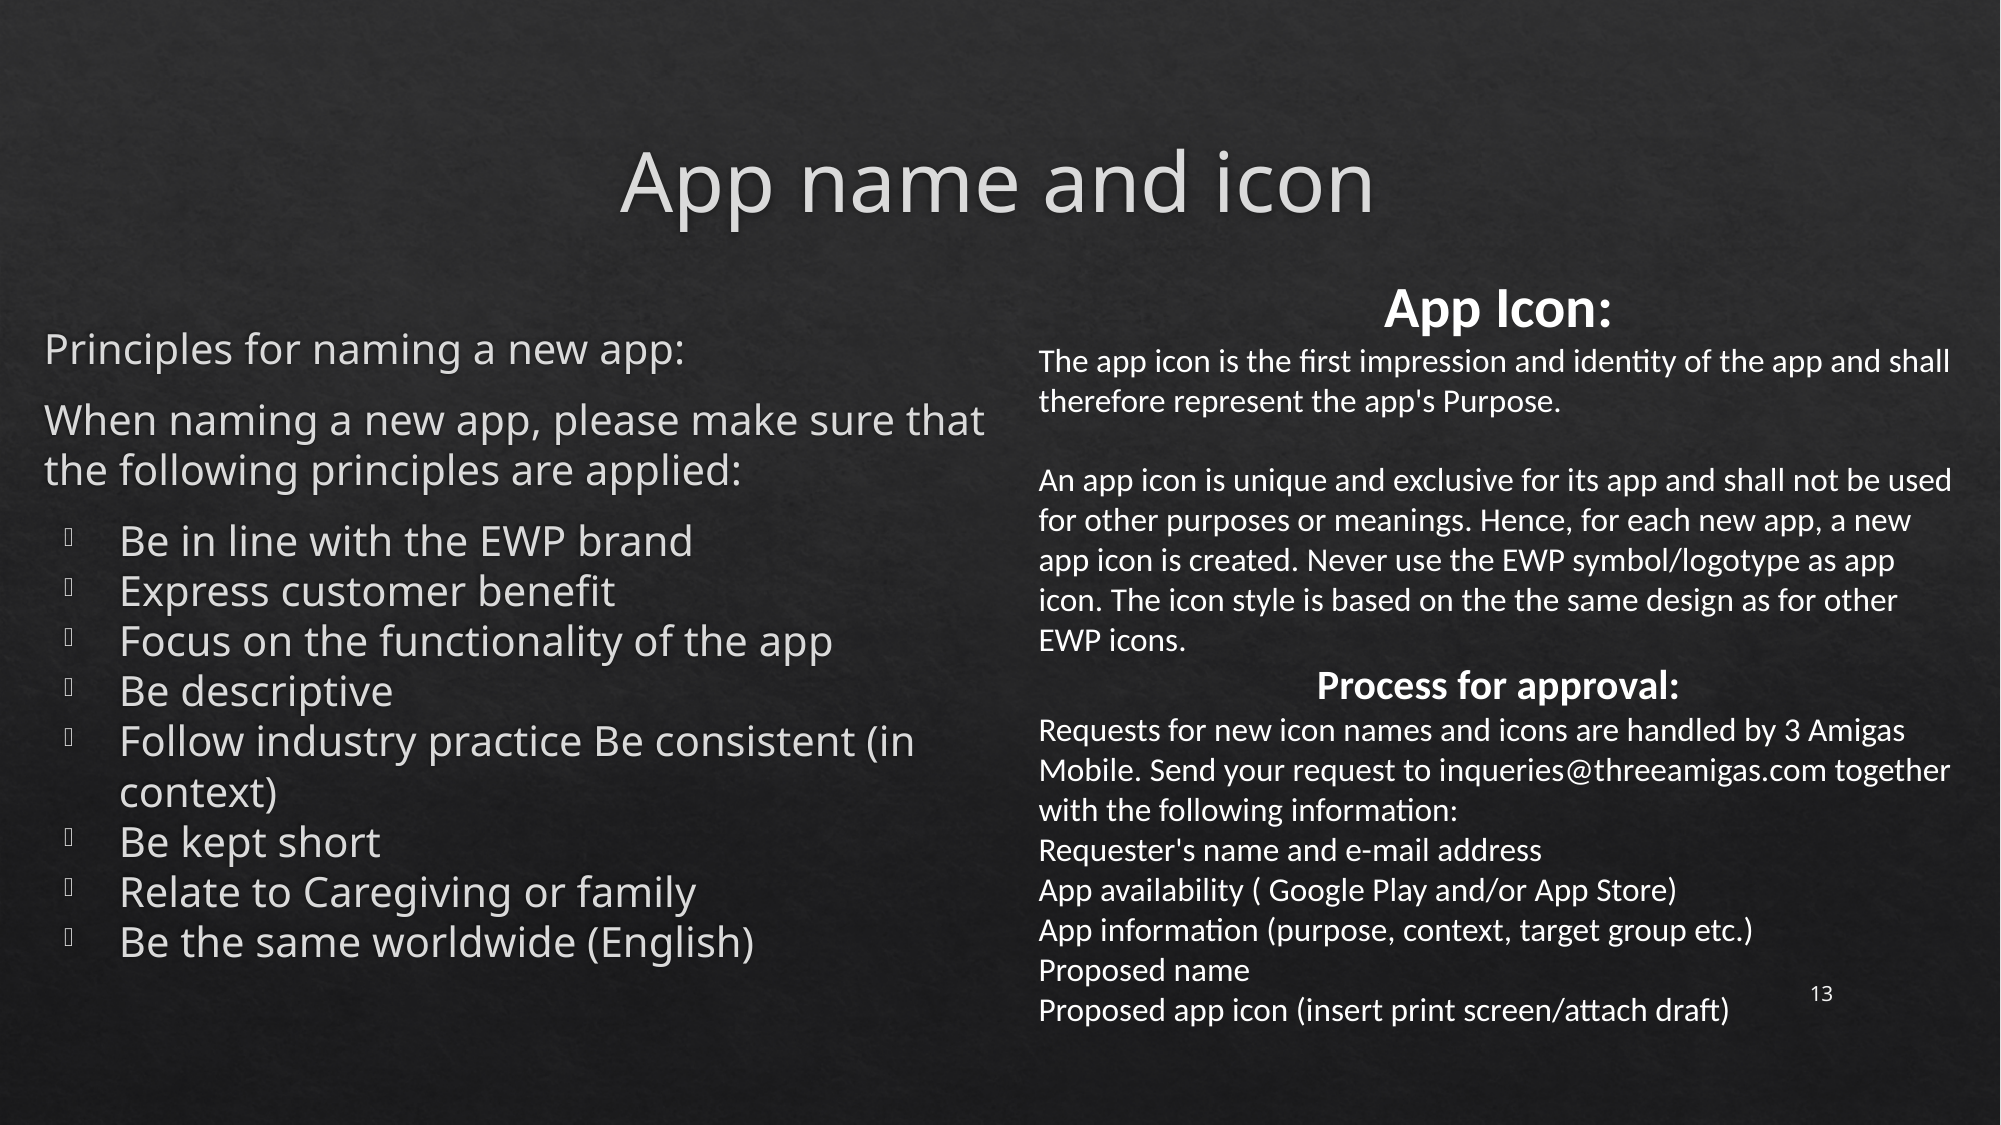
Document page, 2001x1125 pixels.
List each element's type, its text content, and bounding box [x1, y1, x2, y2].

title App name and icon [149, 99, 1849, 260]
list Principles for naming a new app: When naming a new app, please make sure that the following principles are applied: Be in line with the EWP brand Express customer benefit Focus on the functionality of the app Be descriptive Follow industry practice Be consistent (in context) Be kept short Relate to Caregiving or family Be the same worldwide (English) [29, 315, 1059, 1030]
slide_number 13 [1724, 996, 1849, 1025]
text_box App Icon: The app icon is the first impression and identity of the app and shall therefore represent the app's Purpose. An app icon is unique and exclusive for its app and shall not be used for other purposes or meanings. Hence, for each new app, a new app icon is created. Never use the EWP symbol/logotype as app icon. The icon style is based on the the same design as for other EWP icons. Process for approval: Requests for new icon names and icons are handled by 3 Amigas Mobile. Send your request to inqueries@threeamigas.com together with the following information: ﻿Requester's name and e-mail address ﻿App availability ( Google Play and/or App Store) ﻿App information (purpose, context, target group etc.) ﻿Proposed name ﻿Proposed app icon (insert print screen/attach draft) [1023, 253, 1974, 996]
